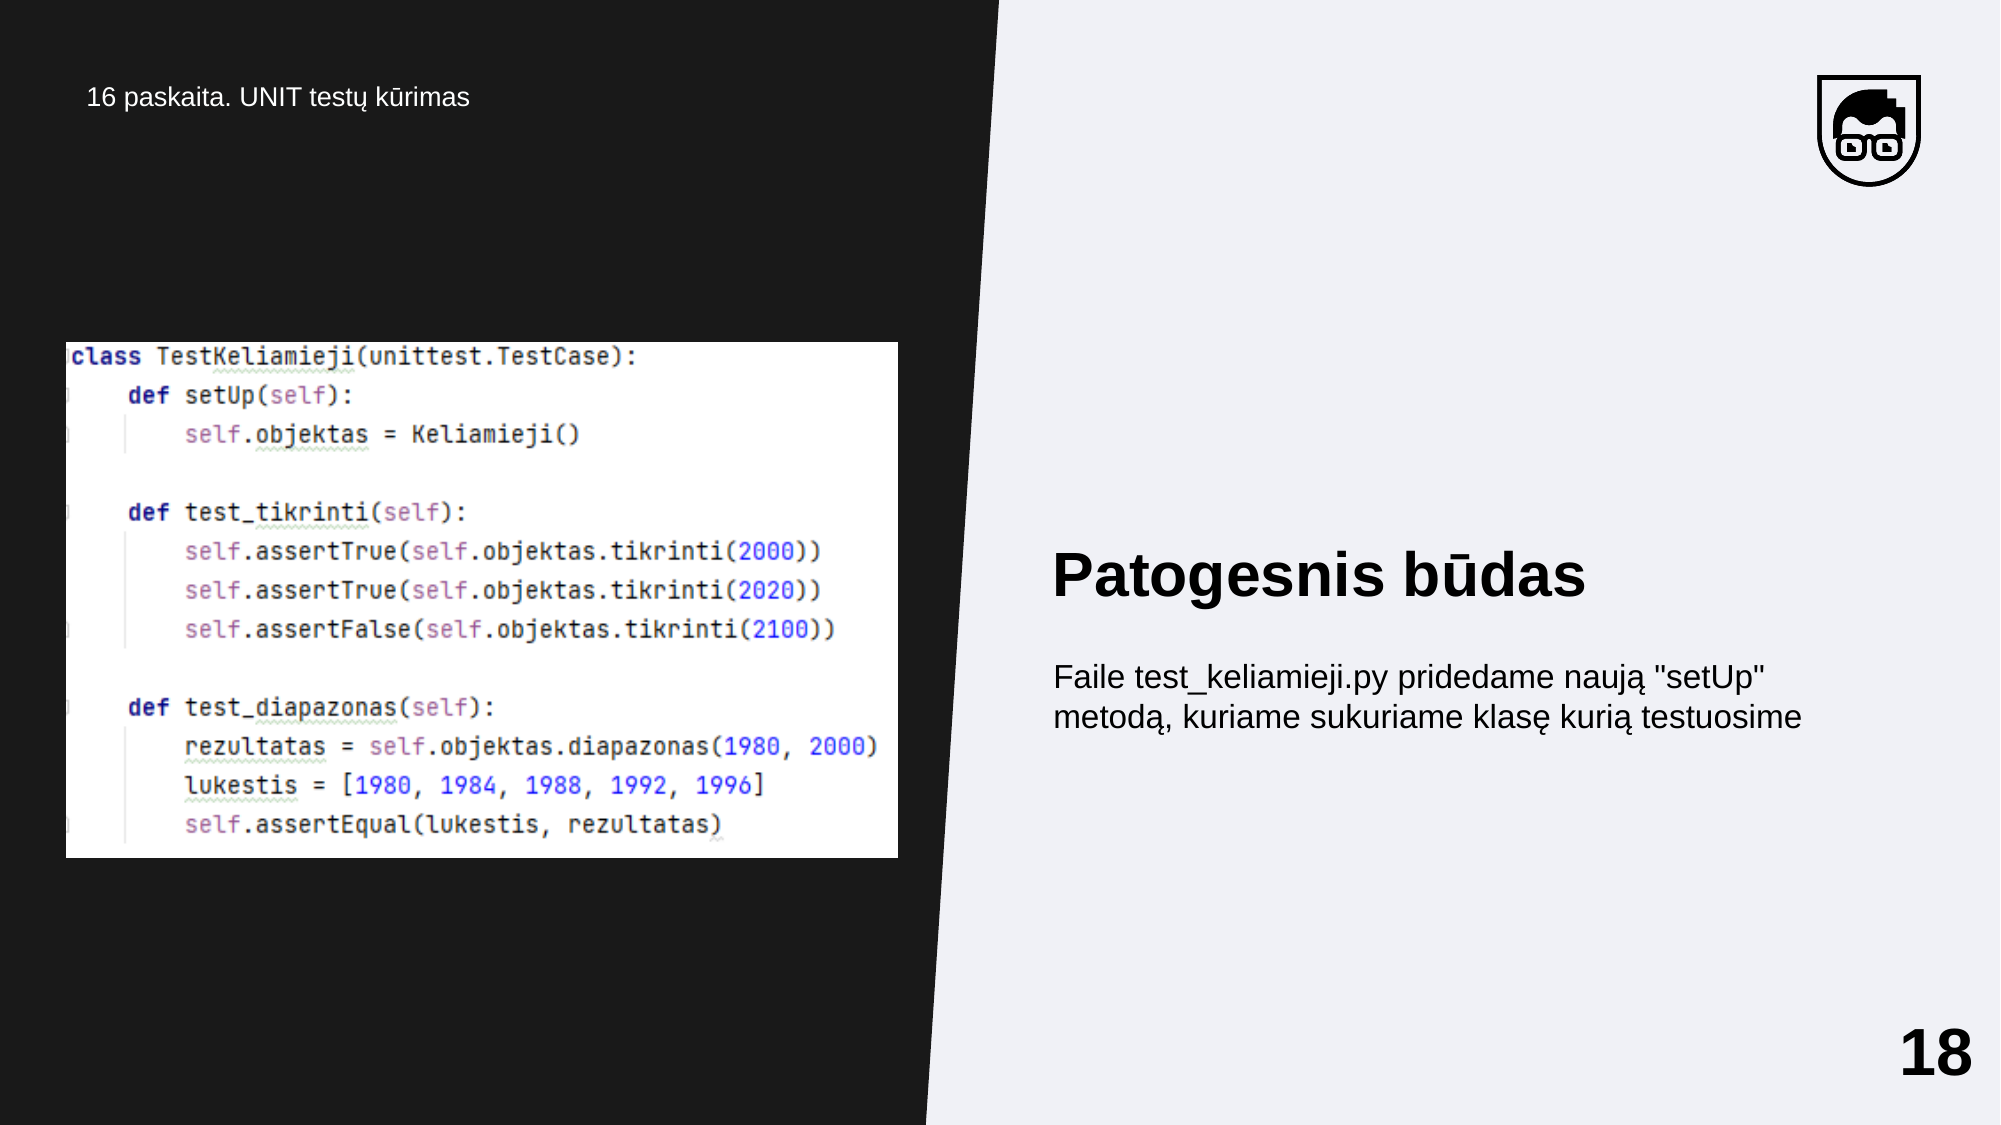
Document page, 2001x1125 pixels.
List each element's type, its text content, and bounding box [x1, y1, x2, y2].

text_box 16 paskaita. UNIT testų kūrimas [78, 75, 1000, 150]
picture [66, 342, 898, 858]
text_box Patogesnis būdas [1045, 526, 1970, 648]
text_box 18 [1884, 1001, 1989, 1097]
text_box Faile test_keliamieji.py pridedame naują "setUp" metodą, kuriame sukuriame klasę kurią testuosime [1045, 648, 1858, 753]
